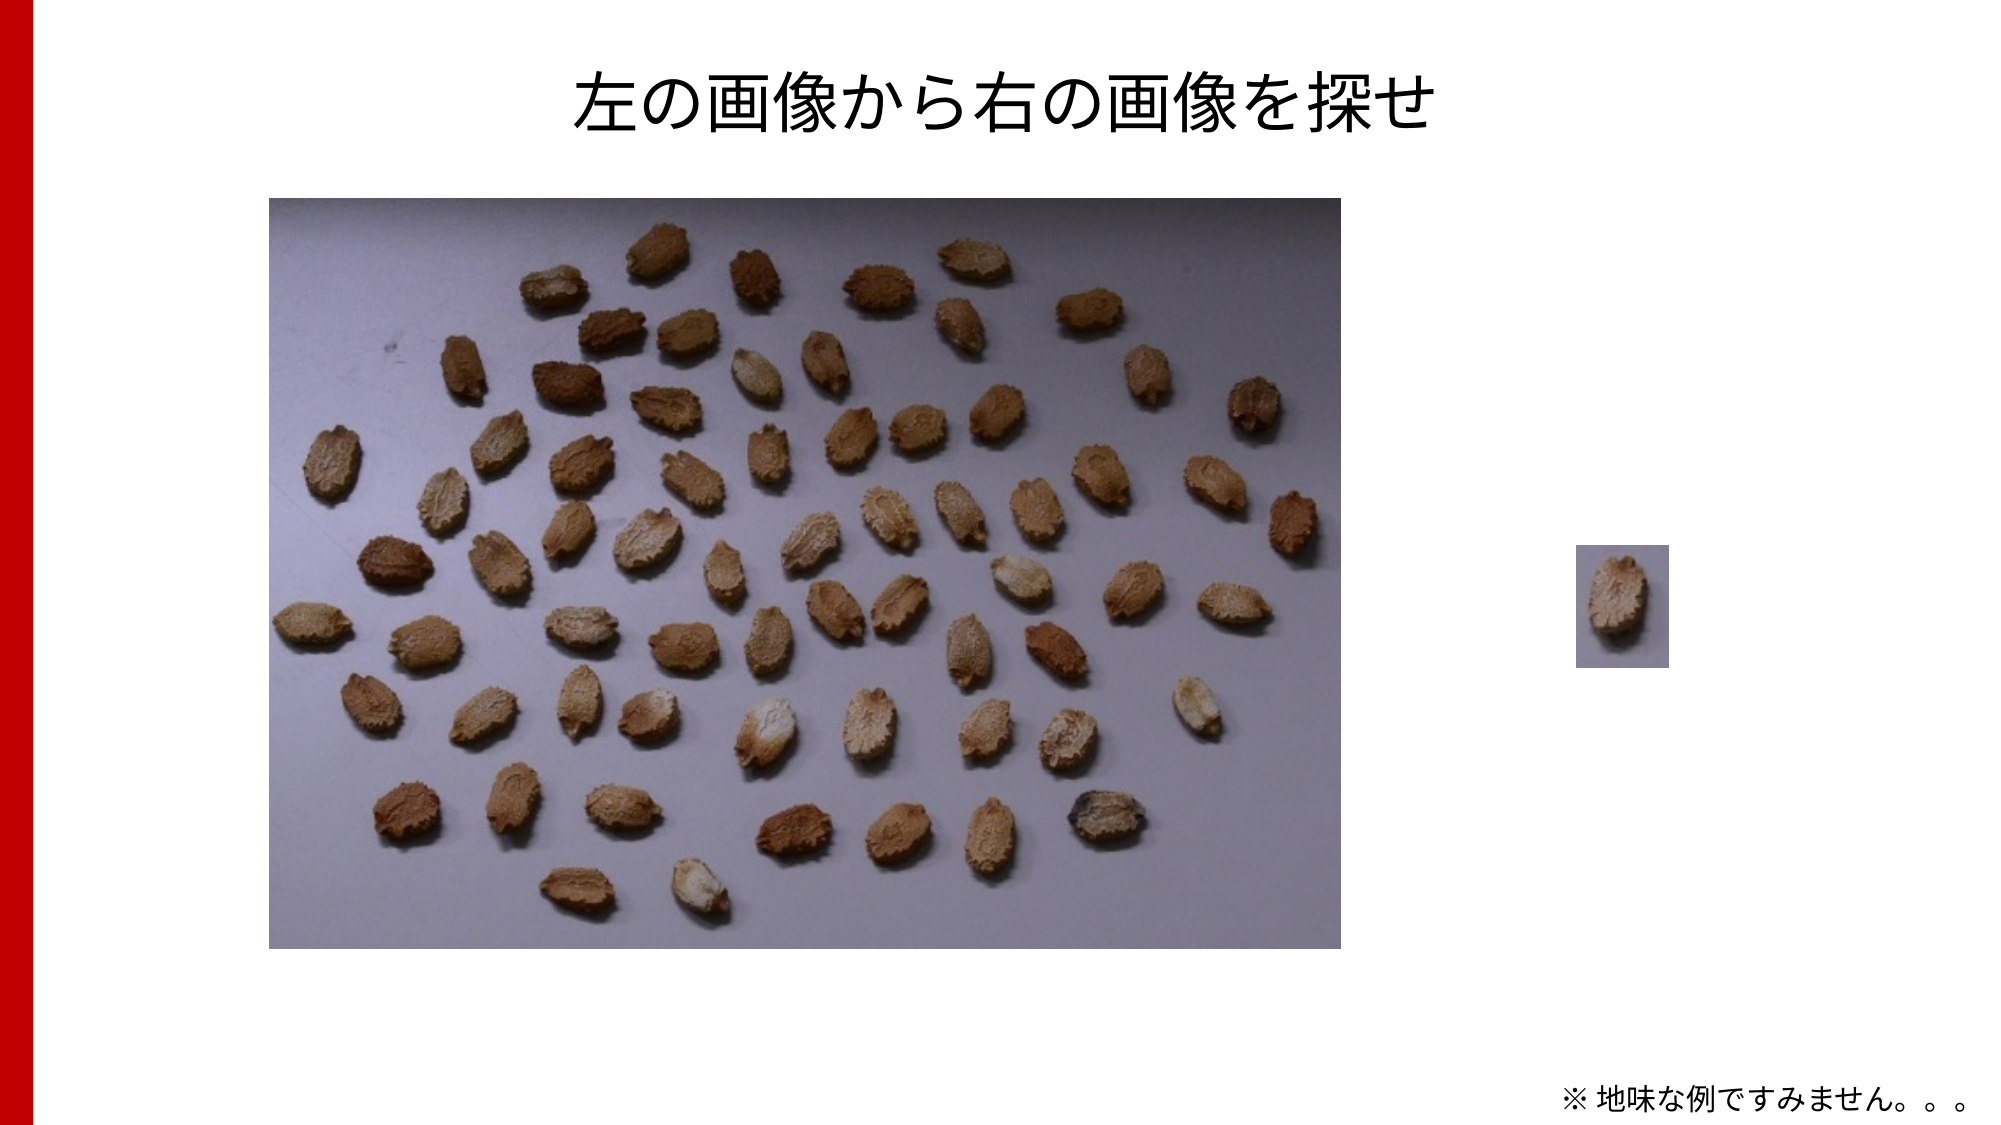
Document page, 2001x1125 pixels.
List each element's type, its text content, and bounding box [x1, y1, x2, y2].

picture [269, 198, 1341, 949]
picture [1576, 545, 1669, 668]
list ※地味な例ですみません。。。 [79, 1077, 2000, 1125]
title 左の画像から右の画像を探せ [45, 45, 1967, 167]
